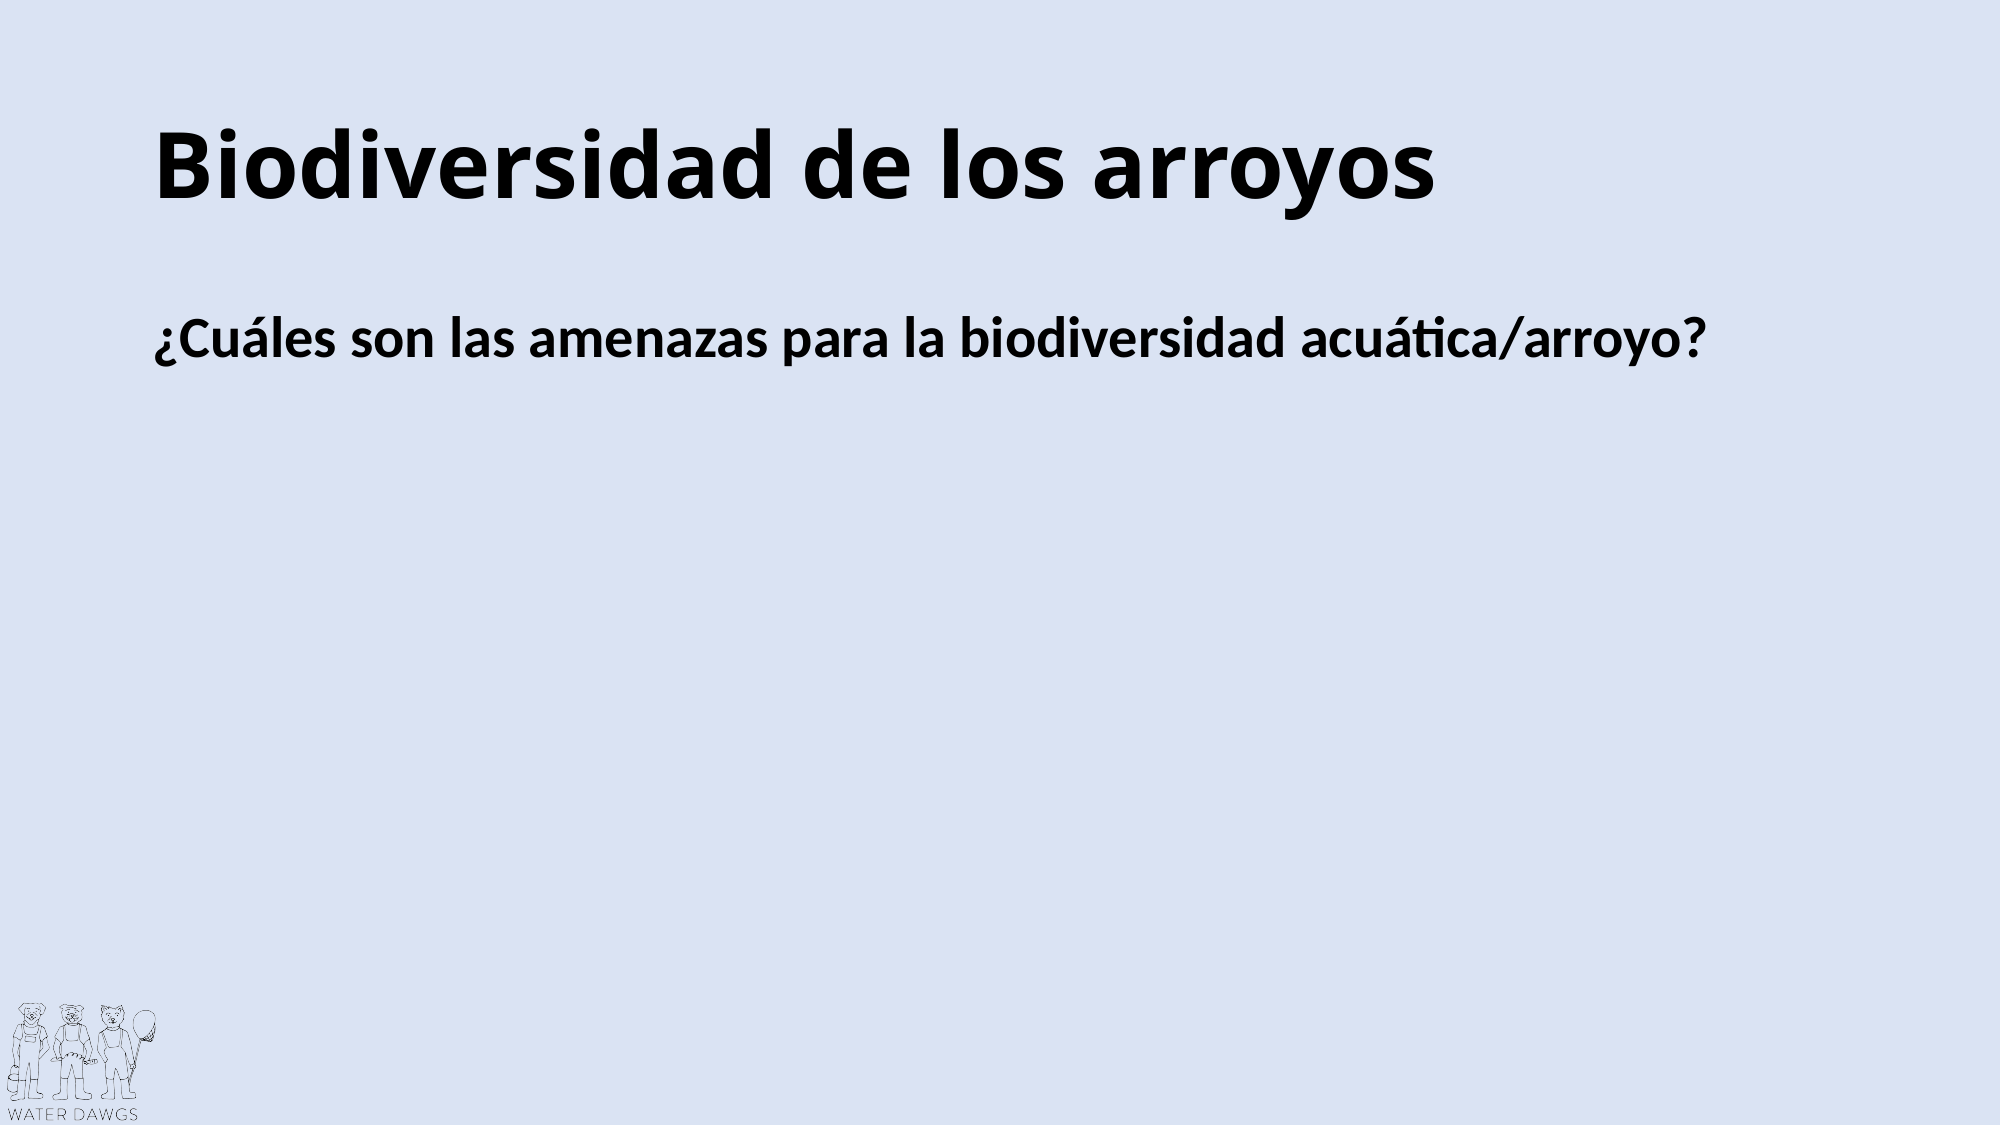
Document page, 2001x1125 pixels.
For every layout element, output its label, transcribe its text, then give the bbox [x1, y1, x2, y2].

picture [0, 967, 172, 1125]
list ¿Cuáles son las amenazas para la biodiversidad acuática/arroyo? [137, 299, 1863, 1014]
title Biodiversidad de los arroyos [137, 59, 1863, 278]
